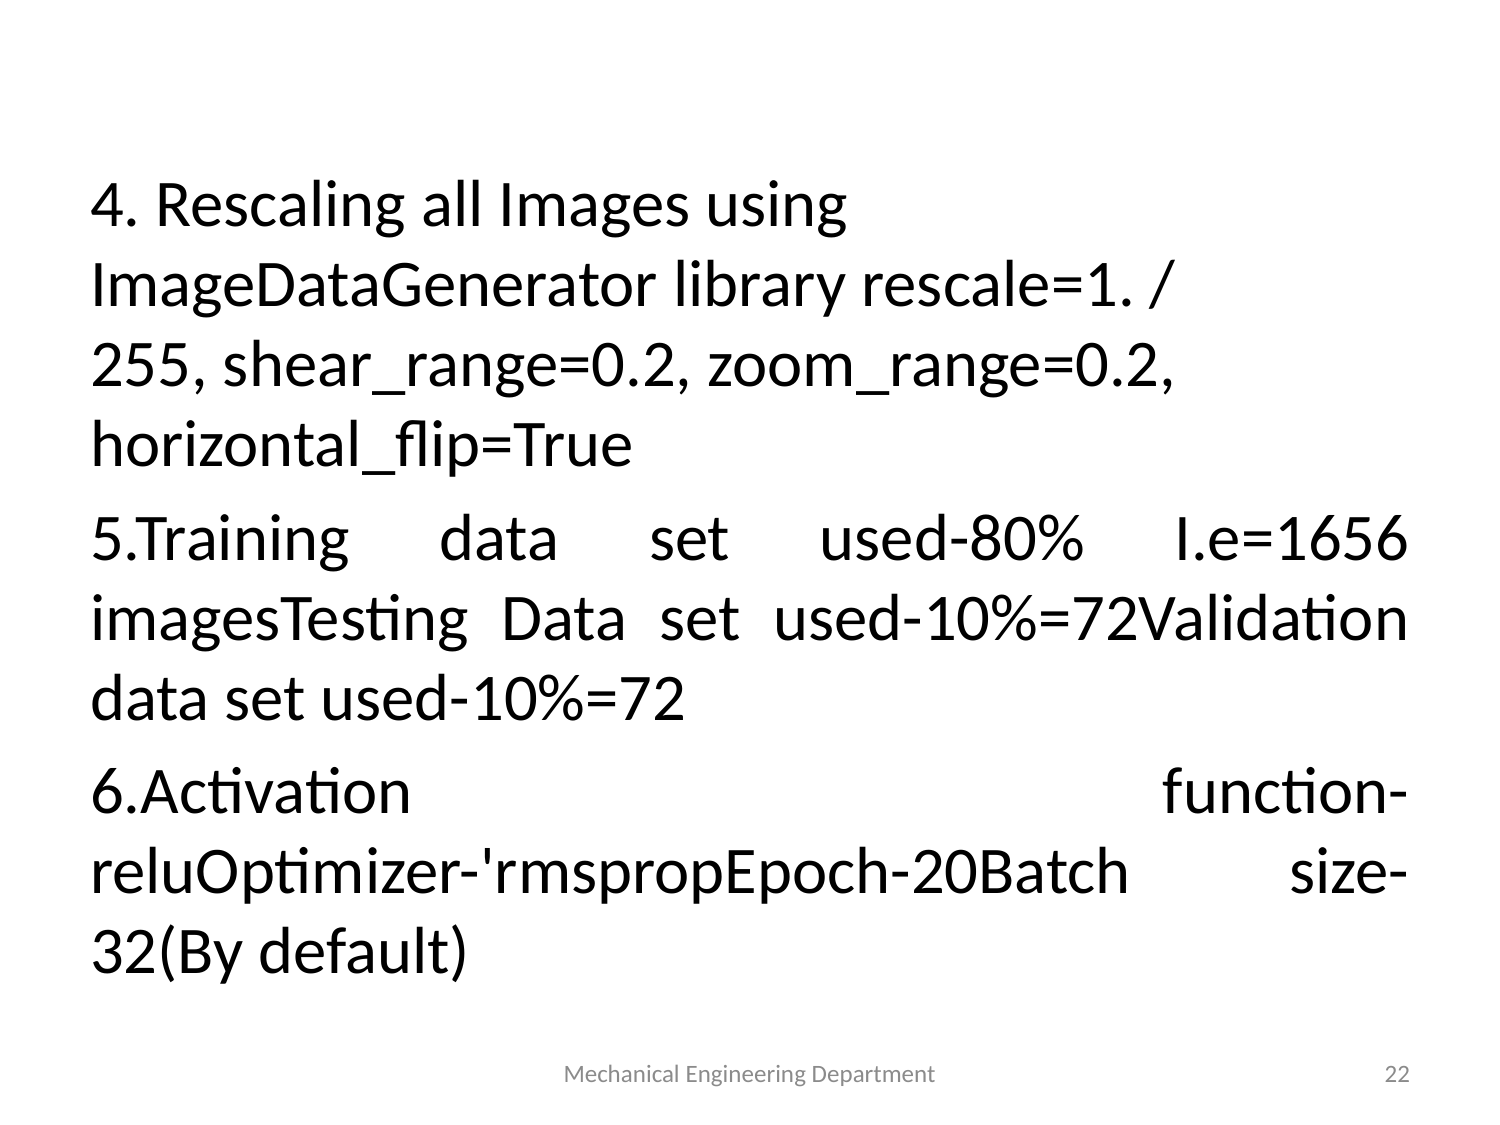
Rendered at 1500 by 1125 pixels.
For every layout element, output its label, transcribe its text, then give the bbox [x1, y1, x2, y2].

footer Mechanical Engineering Department [512, 1042, 988, 1103]
slide_number 22 [1074, 1042, 1425, 1103]
list 4. Rescaling all Images using ImageDataGenerator library rescale=1. / 255, shear_range=0.2, zoom_range=0.2, horizontal_flip=True 5.Training data set used-80% I.e=1656 imagesTesting Data set used-10%=72Validation data set used-10%=72 6.Activation function-reluOptimizer-'rmspropEpoch-20Batch size-32(By default) [75, 152, 1425, 1005]
